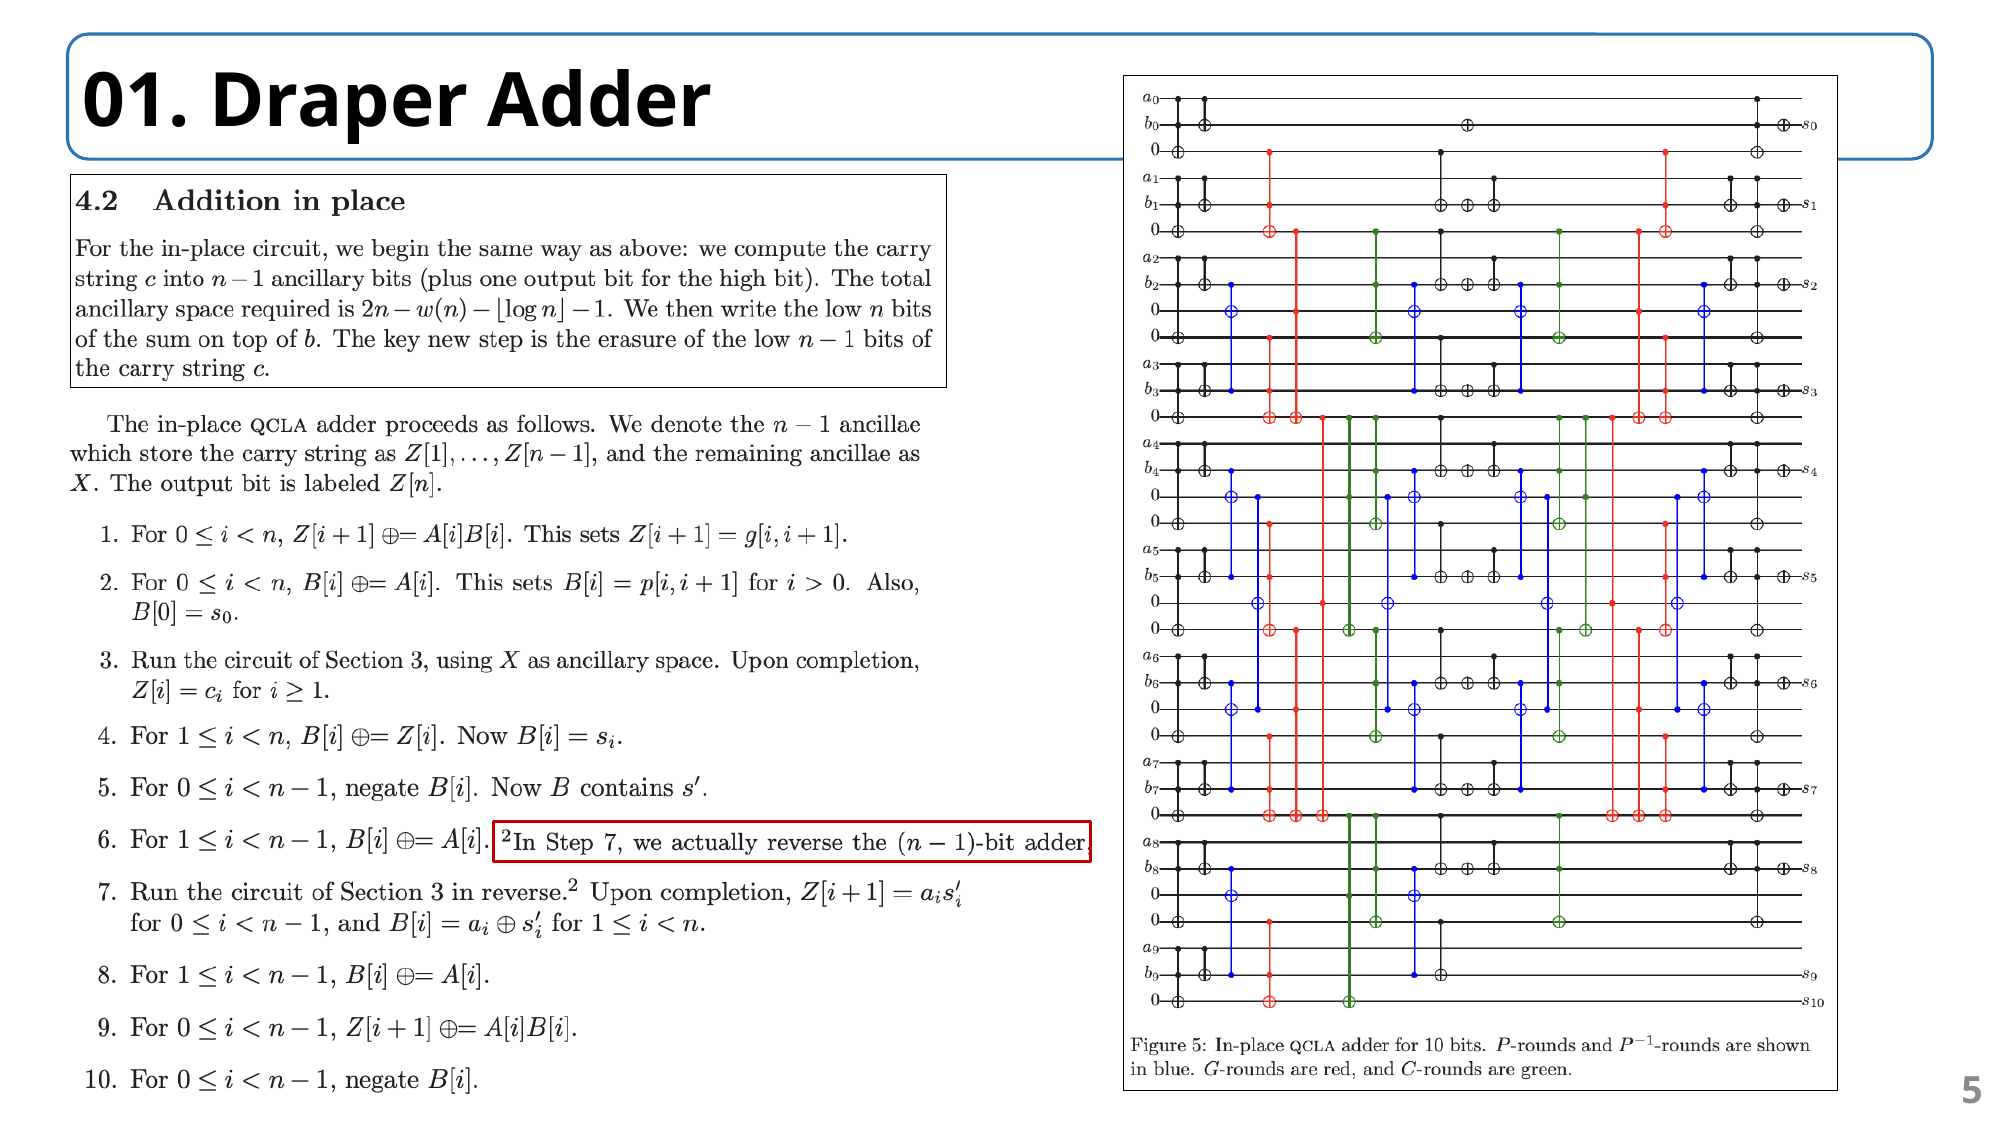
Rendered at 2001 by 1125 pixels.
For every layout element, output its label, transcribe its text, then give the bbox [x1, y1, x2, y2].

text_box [58, 405, 983, 1105]
title 01. Draper Adder [67, 34, 1933, 160]
slide_number 5 [1547, 1061, 1998, 1122]
picture [494, 823, 1089, 861]
picture [70, 174, 947, 388]
picture [1123, 74, 1838, 1091]
